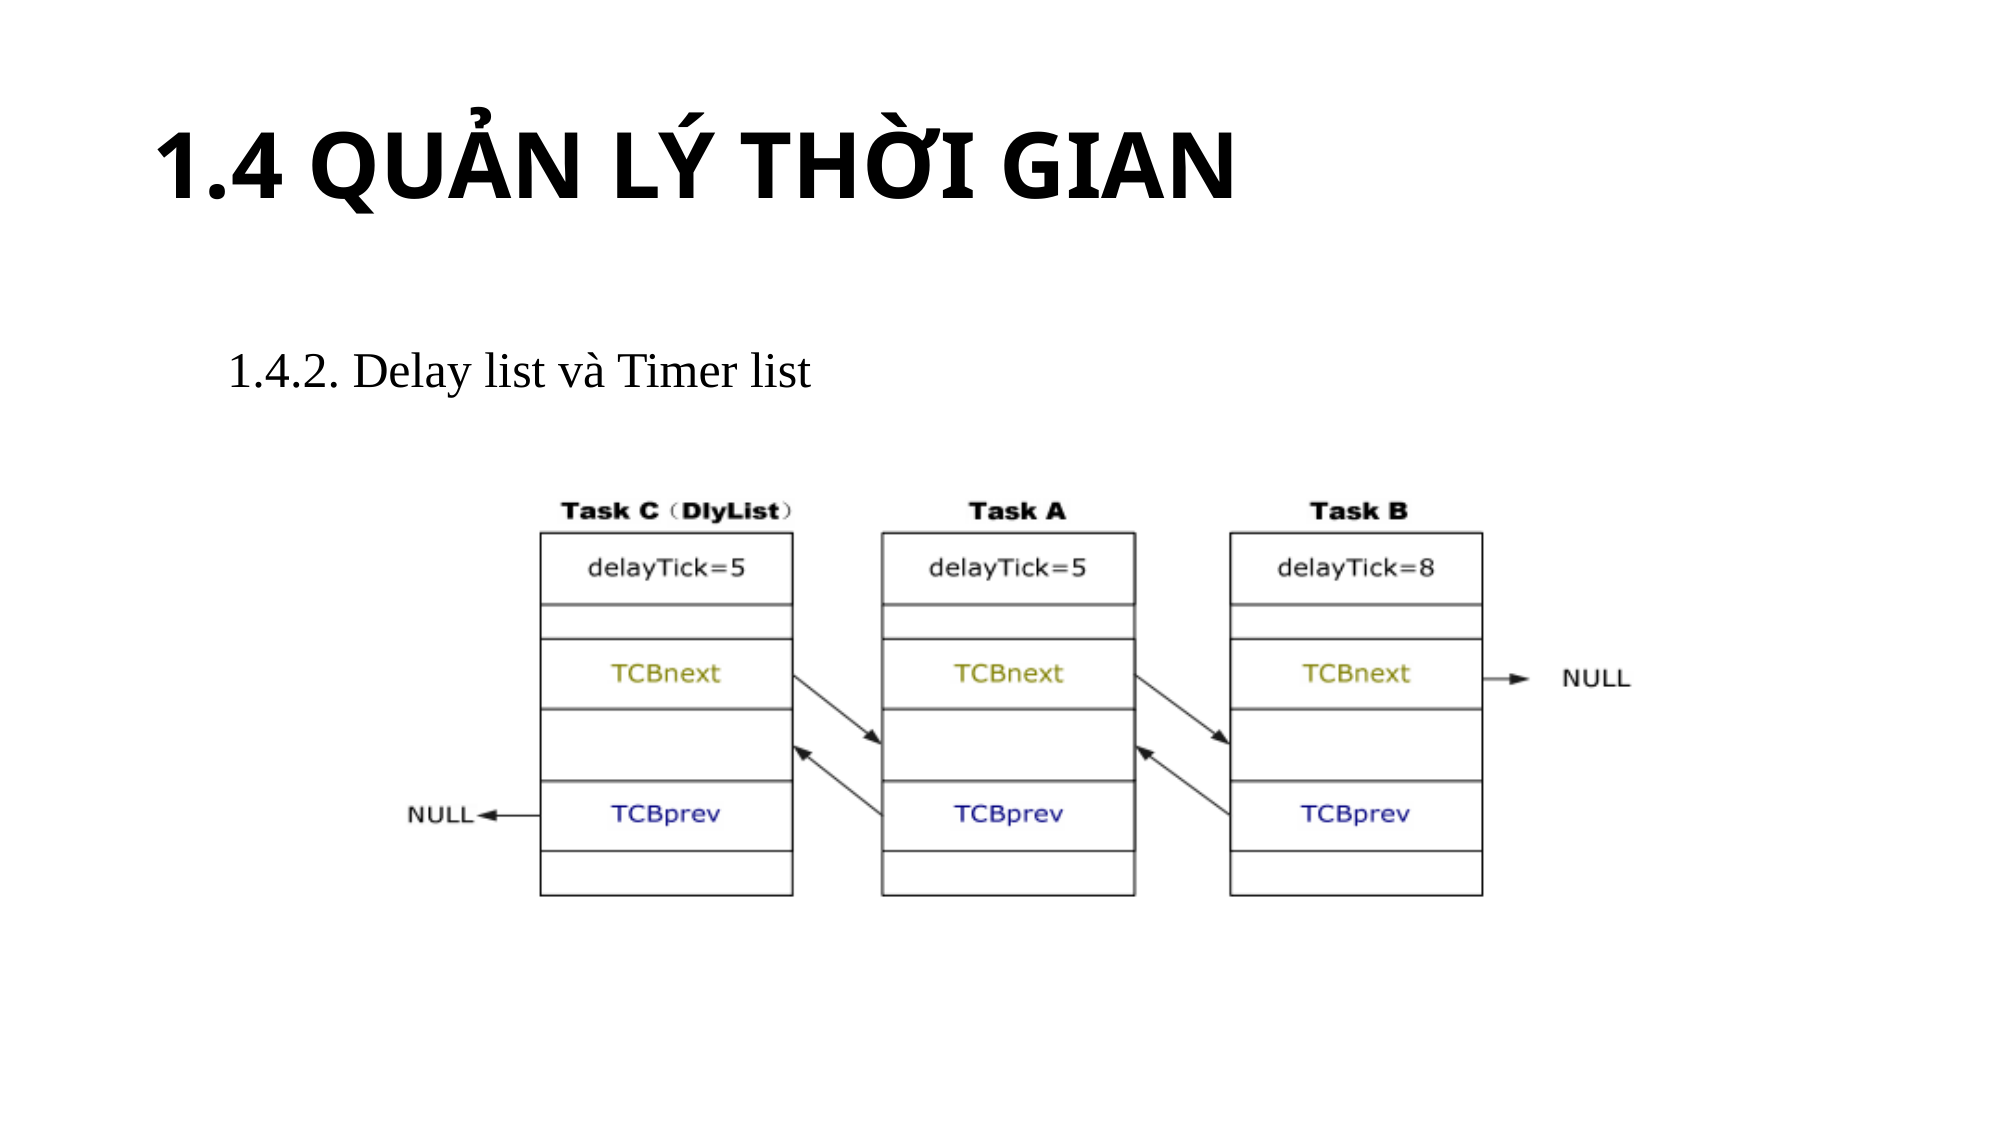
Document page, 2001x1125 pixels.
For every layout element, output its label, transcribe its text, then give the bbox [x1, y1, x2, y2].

list 1.4.2. Delay list và Timer list [137, 299, 1863, 1014]
title 1.4 QUẢN LÝ THỜI GIAN [137, 59, 1863, 278]
picture [377, 477, 1658, 962]
